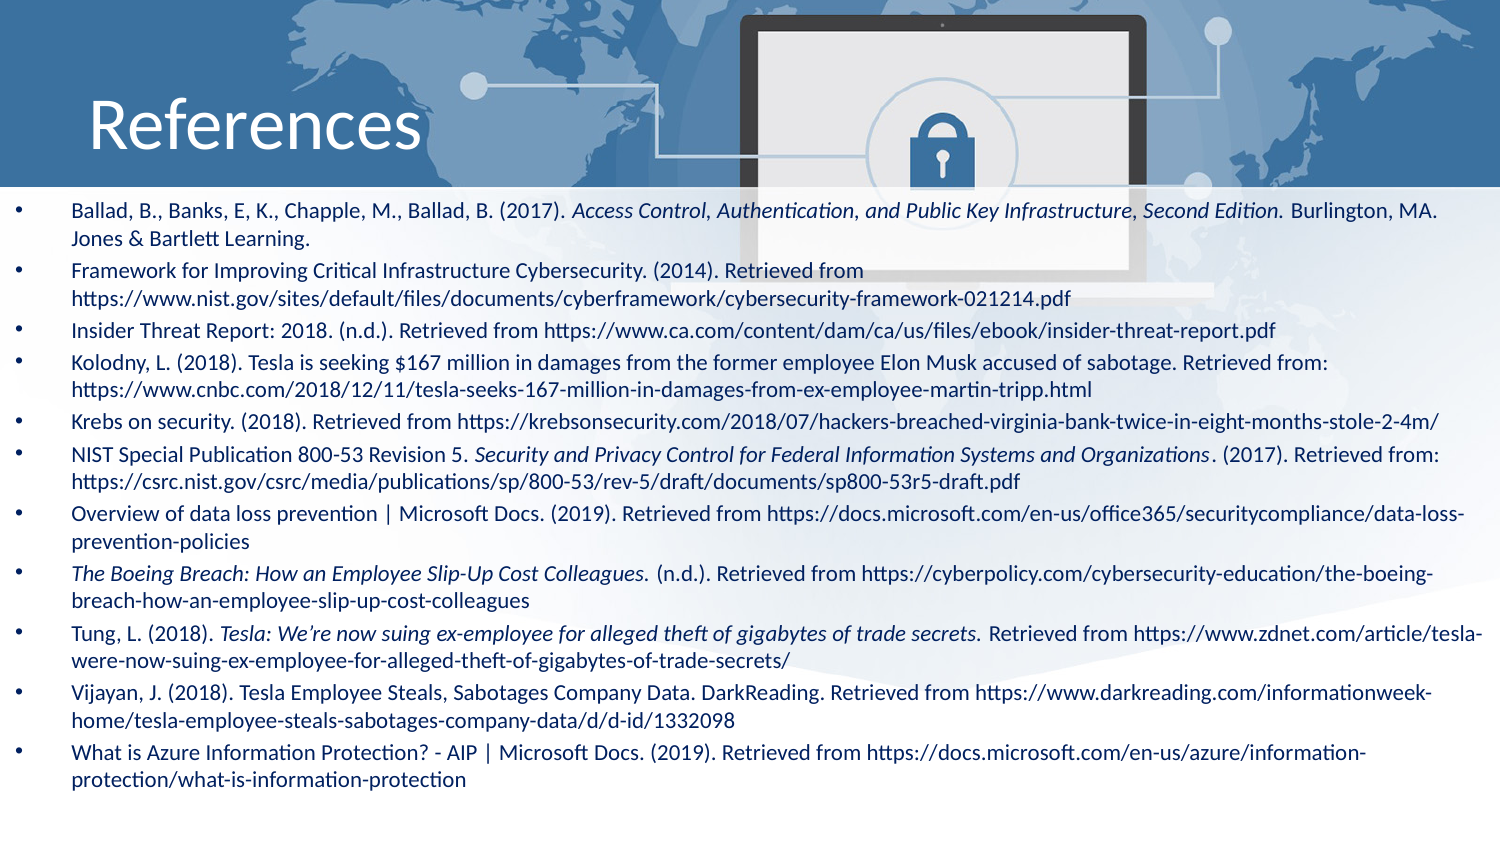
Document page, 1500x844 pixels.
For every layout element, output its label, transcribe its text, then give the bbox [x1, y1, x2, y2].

title References [73, 46, 1427, 188]
picture [0, 0, 1500, 188]
list Ballad, B., Banks, E, K., Chapple, M., Ballad, B. (2017). Access Control, Authentication, and Public Key Infrastructure, Second Edition. Burlington, MA. Jones & Bartlett Learning. Framework for Improving Critical Infrastructure Cybersecurity. (2014). Retrieved from https://www.nist.gov/sites/default/files/documents/cyberframework/cybersecurity-framework-021214.pdf Insider Threat Report: 2018. (n.d.). Retrieved from https://www.ca.com/content/dam/ca/us/files/ebook/insider-threat-report.pdf Kolodny, L. (2018). Tesla is seeking $167 million in damages from the former employee Elon Musk accused of sabotage. Retrieved from: https://www.cnbc.com/2018/12/11/tesla-seeks-167-million-in-damages-from-ex-employee-martin-tripp.html Krebs on security. (2018). Retrieved from https://krebsonsecurity.com/2018/07/hackers-breached-virginia-bank-twice-in-eight-months-stole-2-4m/ NIST Special Publication 800-53 Revision 5. Security and Privacy Control for Federal Information Systems and Organizations. (2017). Retrieved from: https://csrc.nist.gov/csrc/media/publications/sp/800-53/rev-5/draft/documents/sp800-53r5-draft.pdf Overview of data loss prevention | Microsoft Docs. (2019). Retrieved from https://docs.microsoft.com/en-us/office365/securitycompliance/data-loss-prevention-policies The Boeing Breach: How an Employee Slip-Up Cost Colleagues. (n.d.). Retrieved from https://cyberpolicy.com/cybersecurity-education/the-boeing-breach-how-an-employee-slip-up-cost-colleagues Tung, L. (2018). Tesla: We’re now suing ex-employee for alleged theft of gigabytes of trade secrets. Retrieved from https://www.zdnet.com/article/tesla-were-now-suing-ex-employee-for-alleged-theft-of-gigabytes-of-trade-secrets/ Vijayan, J. (2018). Tesla Employee Steals, Sabotages Company Data. DarkReading. Retrieved from https://www.darkreading.com/informationweek-home/tesla-employee-steals-sabotages-company-data/d/d-id/1332098 What is Azure Information Protection? - AIP | Microsoft Docs. (2019). Retrieved from https://docs.microsoft.com/en-us/azure/information-protection/what-is-information-protection [0, 188, 1500, 844]
